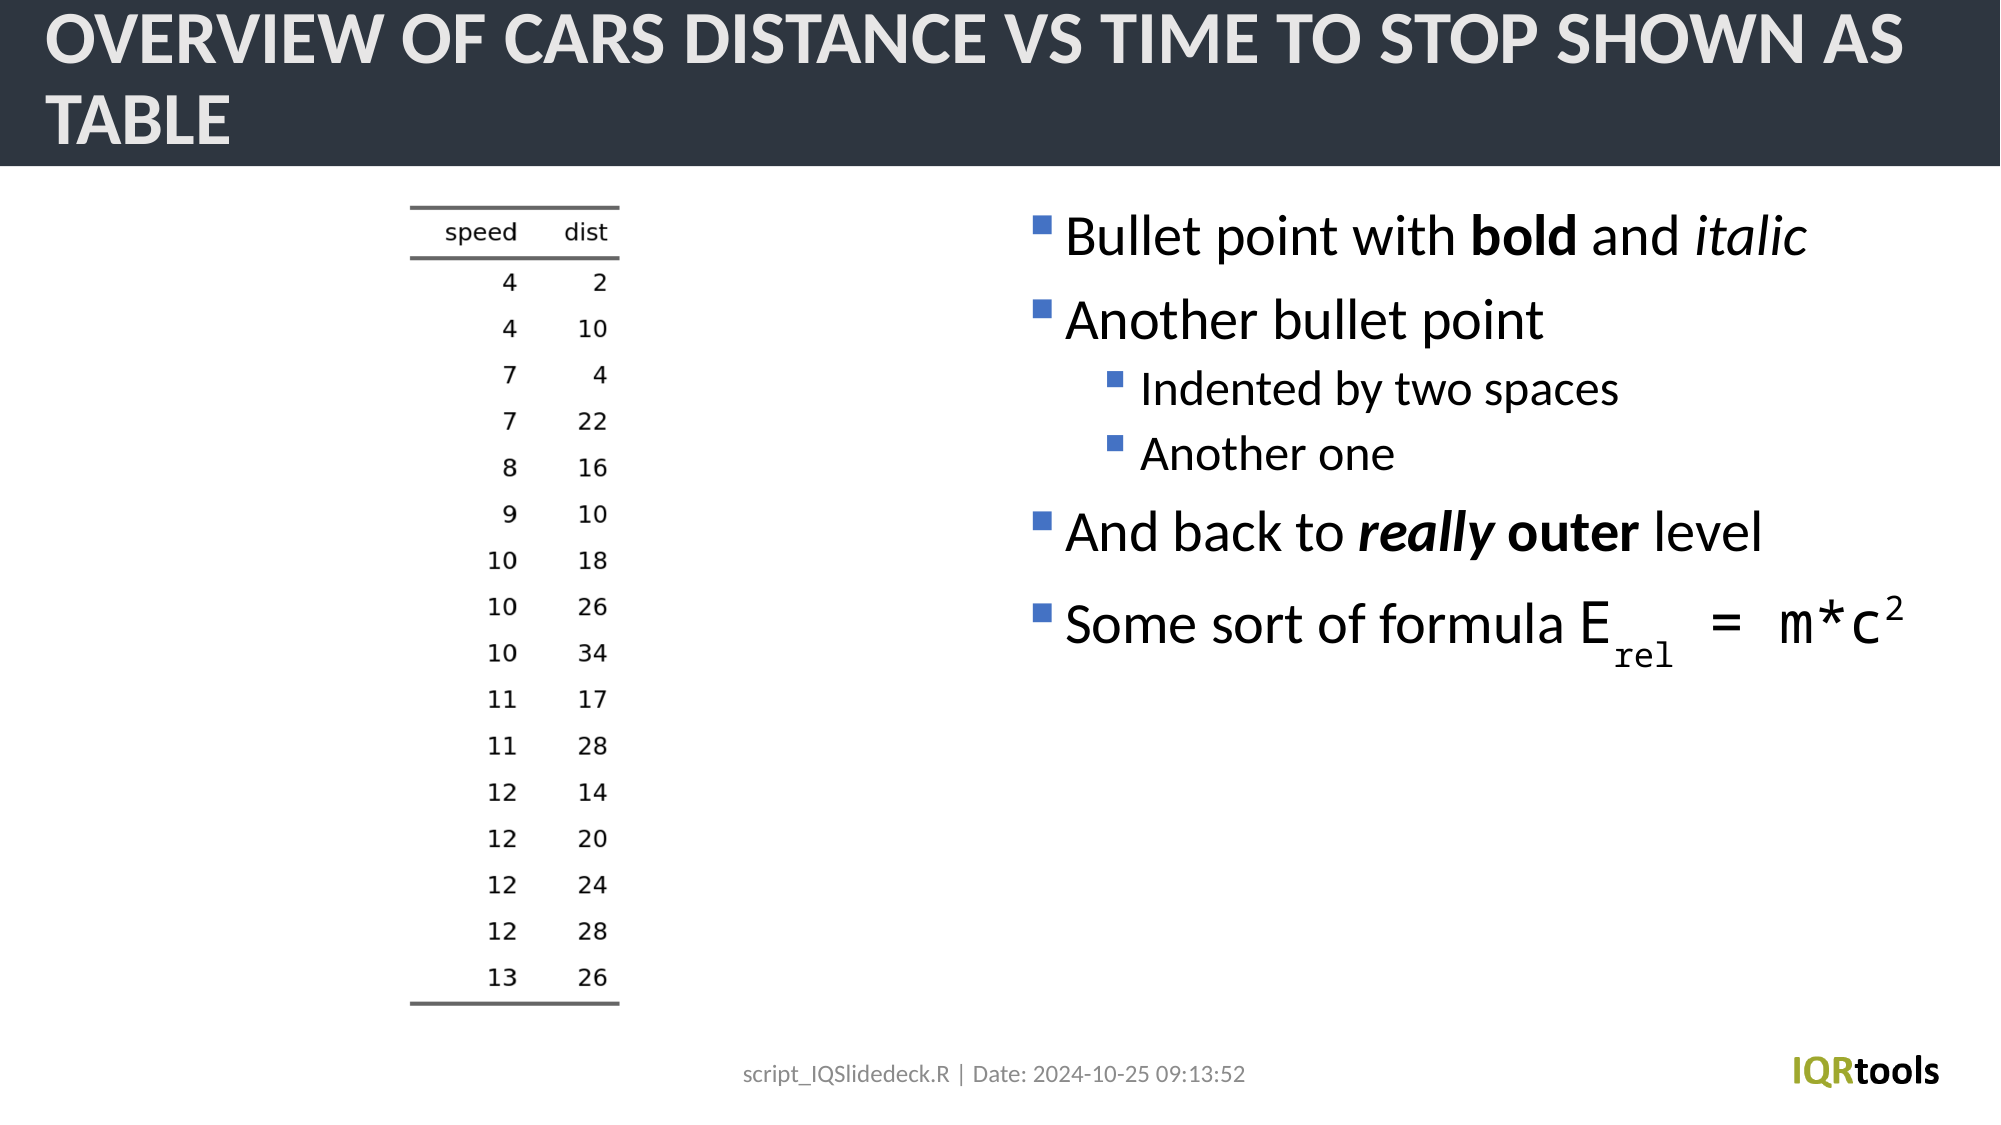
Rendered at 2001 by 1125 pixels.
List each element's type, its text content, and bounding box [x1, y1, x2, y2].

list Bullet point with bold and italic Another bullet point Indented by two spaces Another one And back to really outer level Some sort of formula Erel = m*c2 [1012, 197, 1953, 1014]
footer script_IQSlidedeck.R | Date: 2024-10-25 09:13:52 [515, 1042, 1475, 1103]
title Overview of cars distance vs time to stop shown as table [0, 0, 2000, 167]
picture [1770, 1034, 1980, 1115]
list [41, 197, 988, 1014]
